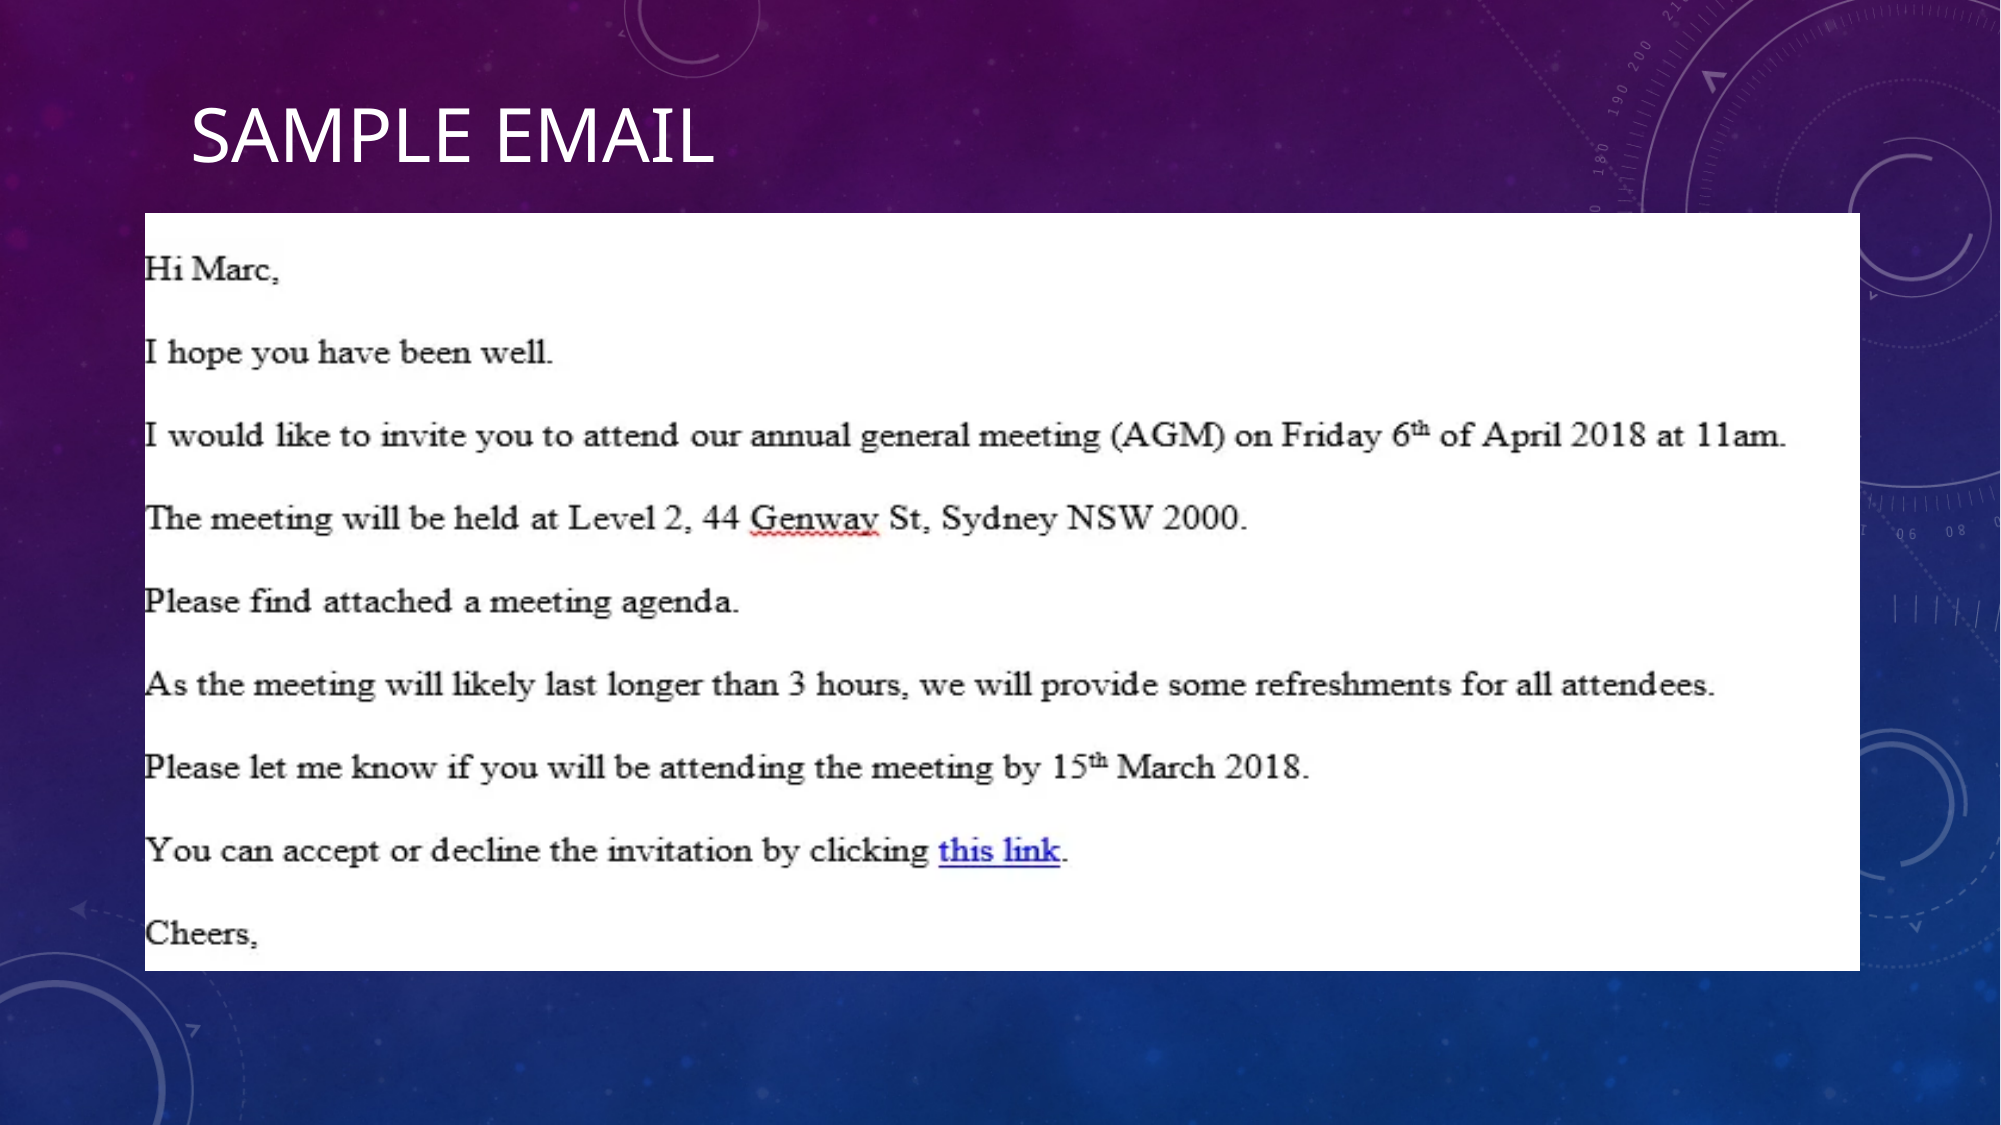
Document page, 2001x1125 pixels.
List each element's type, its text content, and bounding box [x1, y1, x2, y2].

title Sample email [175, 79, 1826, 187]
picture [0, 0, 2001, 1125]
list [145, 213, 1861, 971]
